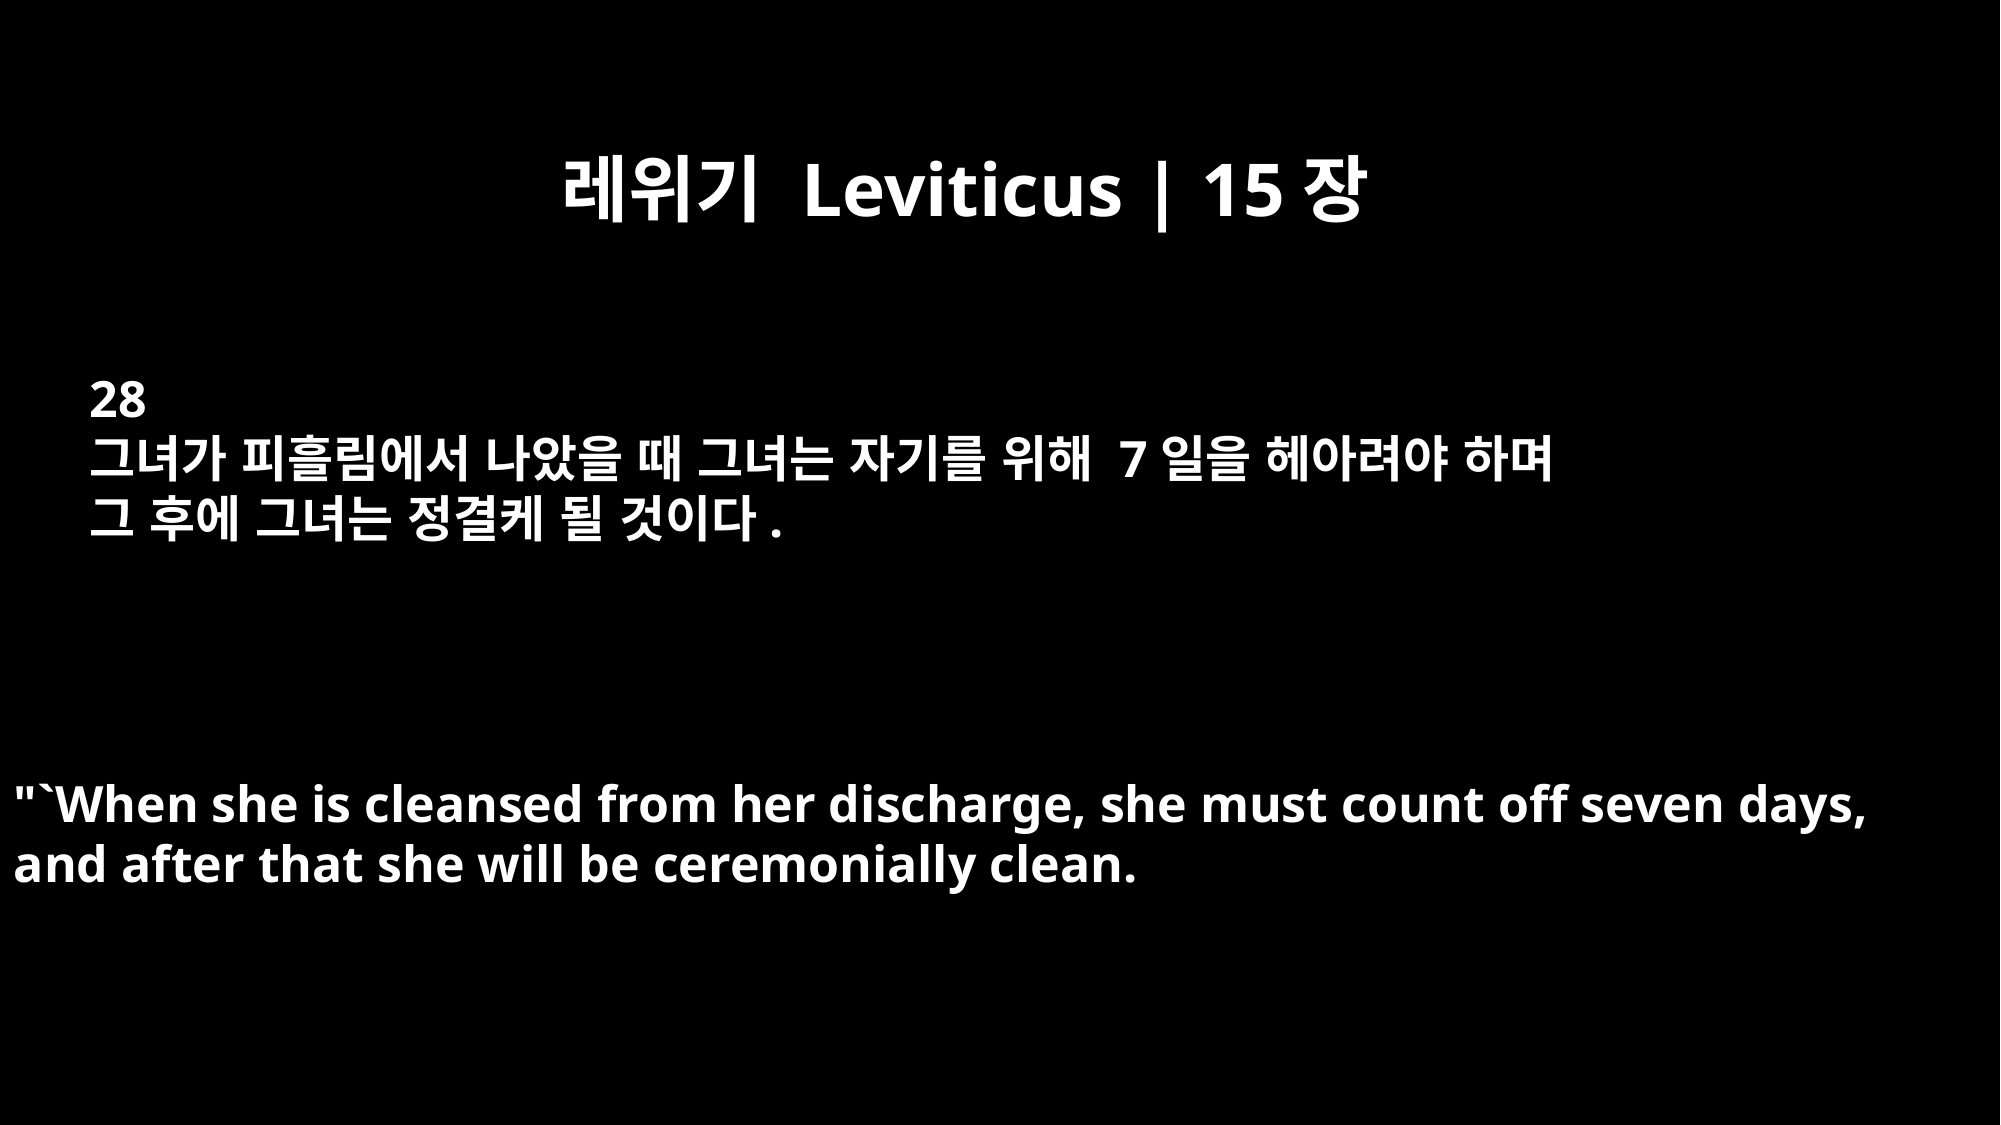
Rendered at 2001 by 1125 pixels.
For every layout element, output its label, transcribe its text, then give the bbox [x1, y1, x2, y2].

text_box 28 그녀가 피흘림에서 나았을 때 그녀는 자기를 위해 7일을 헤아려야 하며 그 후에 그녀는 정결케 될 것이다. [74, 359, 1572, 555]
text_box 레위기 Leviticus | 15장 [546, 136, 1386, 239]
text_box "`When she is cleansed from her discharge, she must count off seven days, and after that she will be ceremonially clean. [0, 764, 1883, 900]
